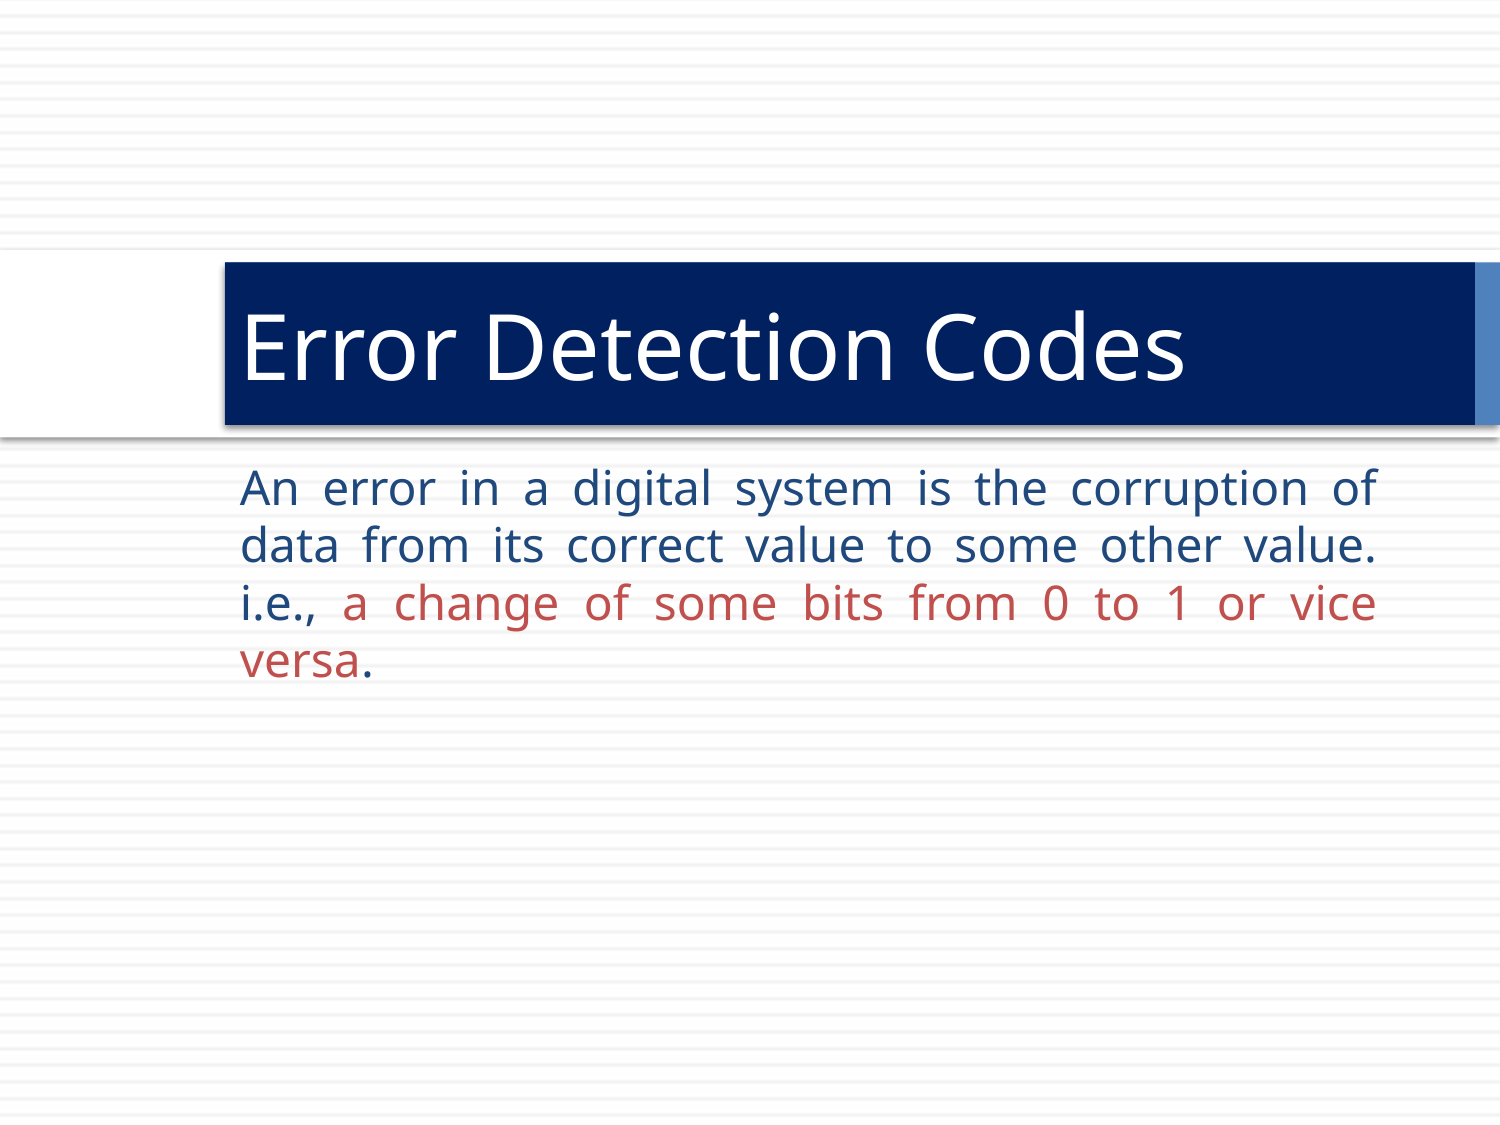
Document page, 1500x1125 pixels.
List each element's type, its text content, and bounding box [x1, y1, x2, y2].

title Error Detection Codes [225, 262, 1475, 425]
list An error in a digital system is the corruption of data from its correct value to some other value. i.e., a change of some bits from 0 to 1 or vice versa. [225, 450, 1394, 725]
